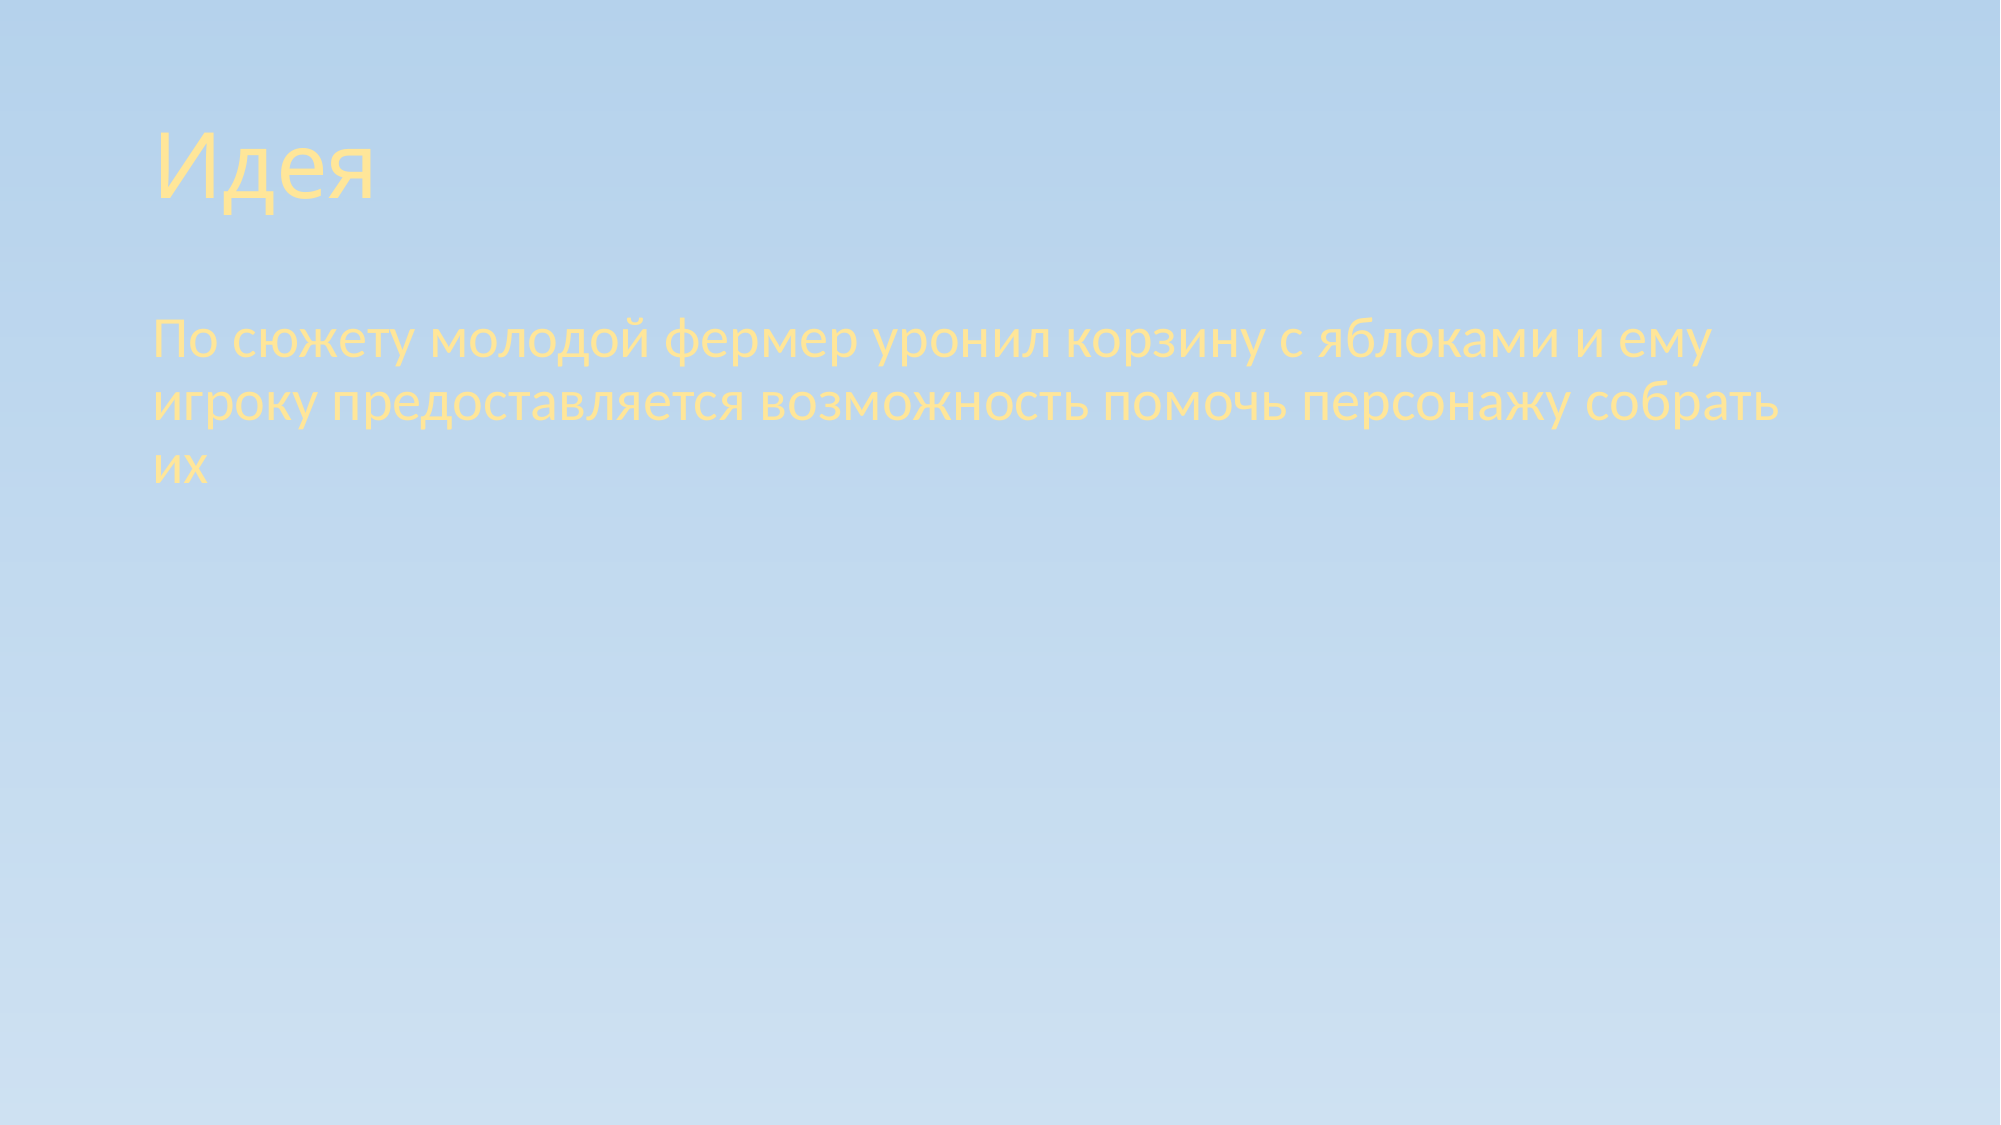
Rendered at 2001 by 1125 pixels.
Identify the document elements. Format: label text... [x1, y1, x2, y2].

list По сюжету молодой фермер уронил корзину с яблоками и ему игроку предоставляется возможность помочь персонажу собрать их [137, 299, 1863, 1014]
title Идея [137, 59, 1863, 278]
